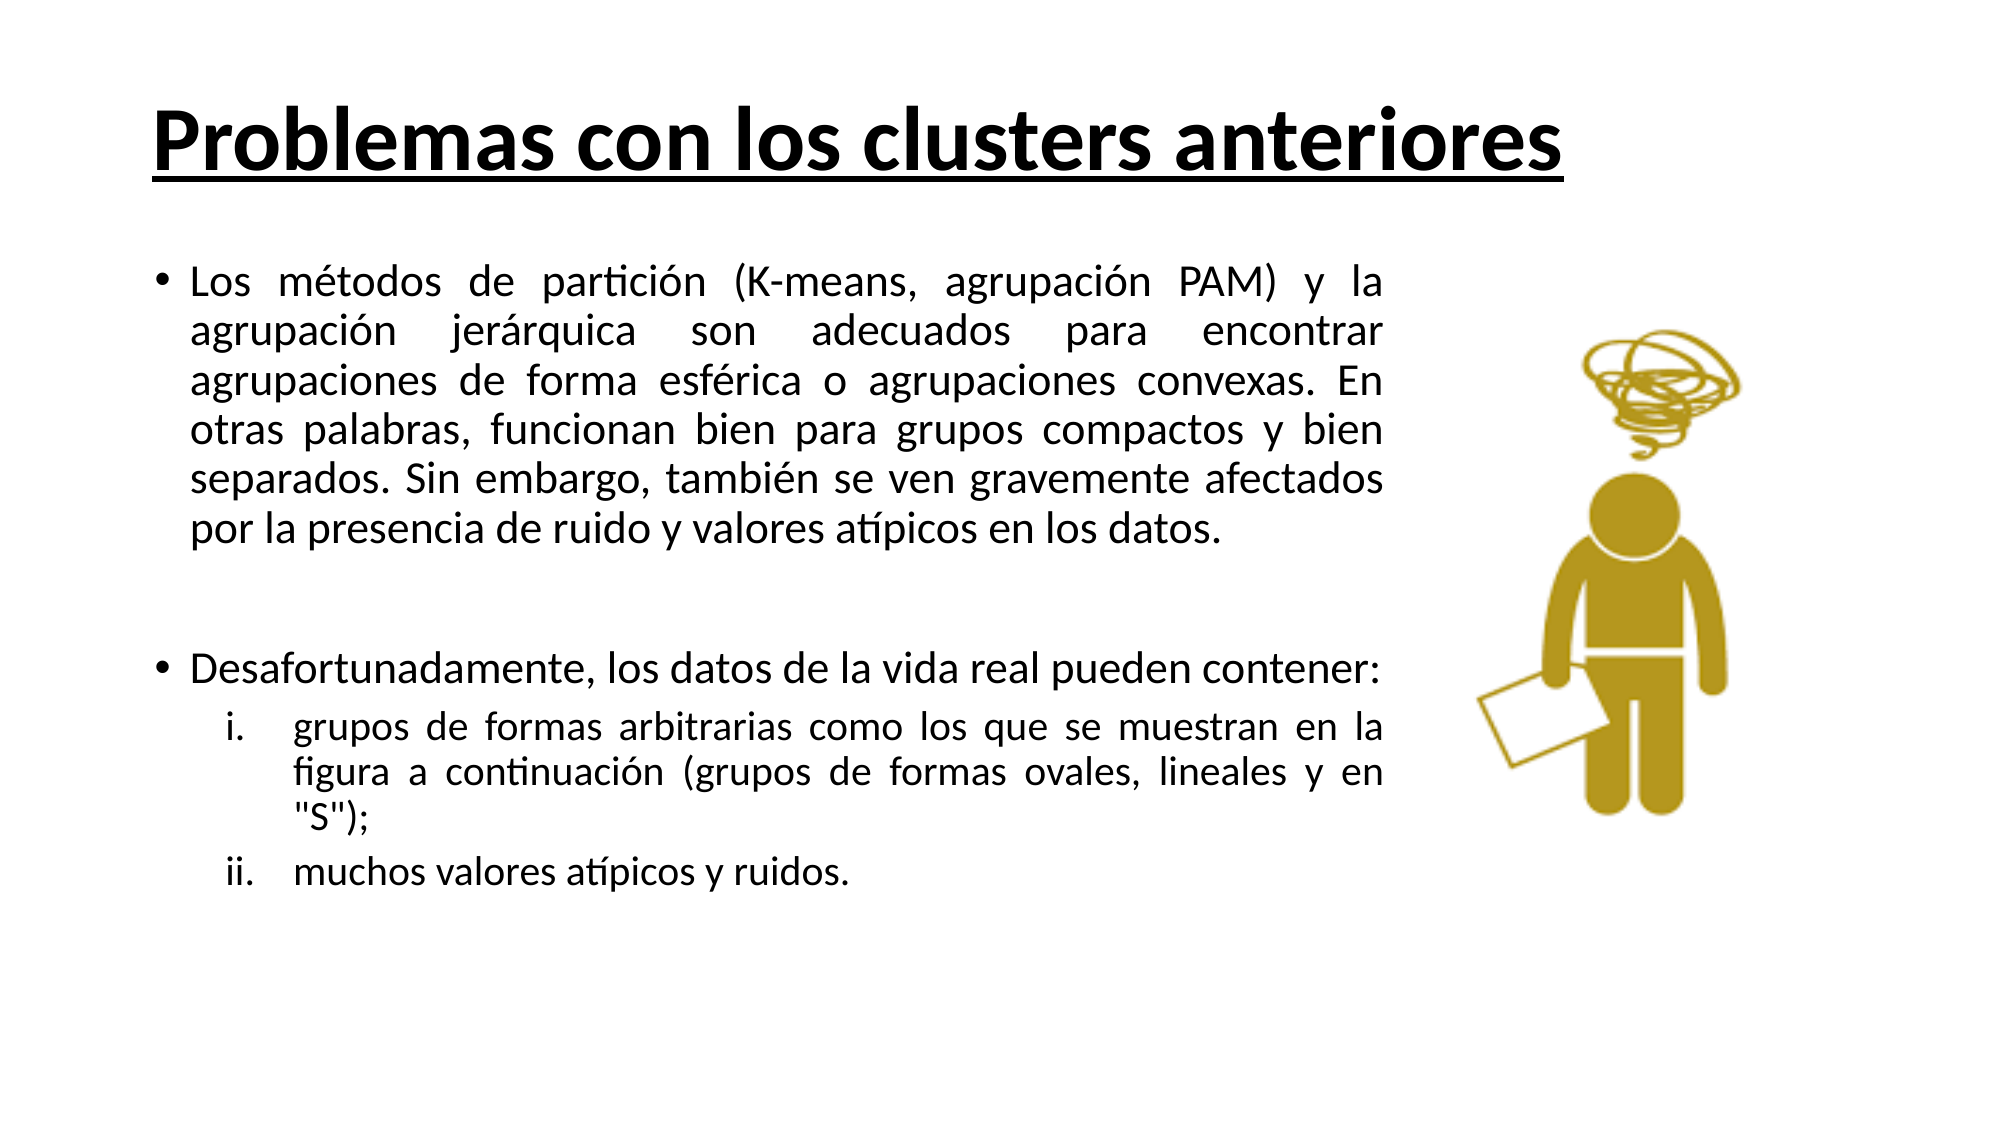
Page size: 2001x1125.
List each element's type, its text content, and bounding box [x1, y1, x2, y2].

list Los métodos de partición (K-means, agrupación PAM) y la agrupación jerárquica son adecuados para encontrar agrupaciones de forma esférica o agrupaciones convexas. En otras palabras, funcionan bien para grupos compactos y bien separados. Sin embargo, también se ven gravemente afectados por la presencia de ruido y valores atípicos en los datos. Desafortunadamente, los datos de la vida real pueden contener: grupos de formas arbitrarias como los que se muestran en la figura a continuación (grupos de formas ovales, lineales y en "S"); muchos valores atípicos y ruidos. [137, 249, 1400, 973]
picture [1456, 321, 1806, 838]
title Problemas con los clusters anteriores [137, 31, 1863, 250]
